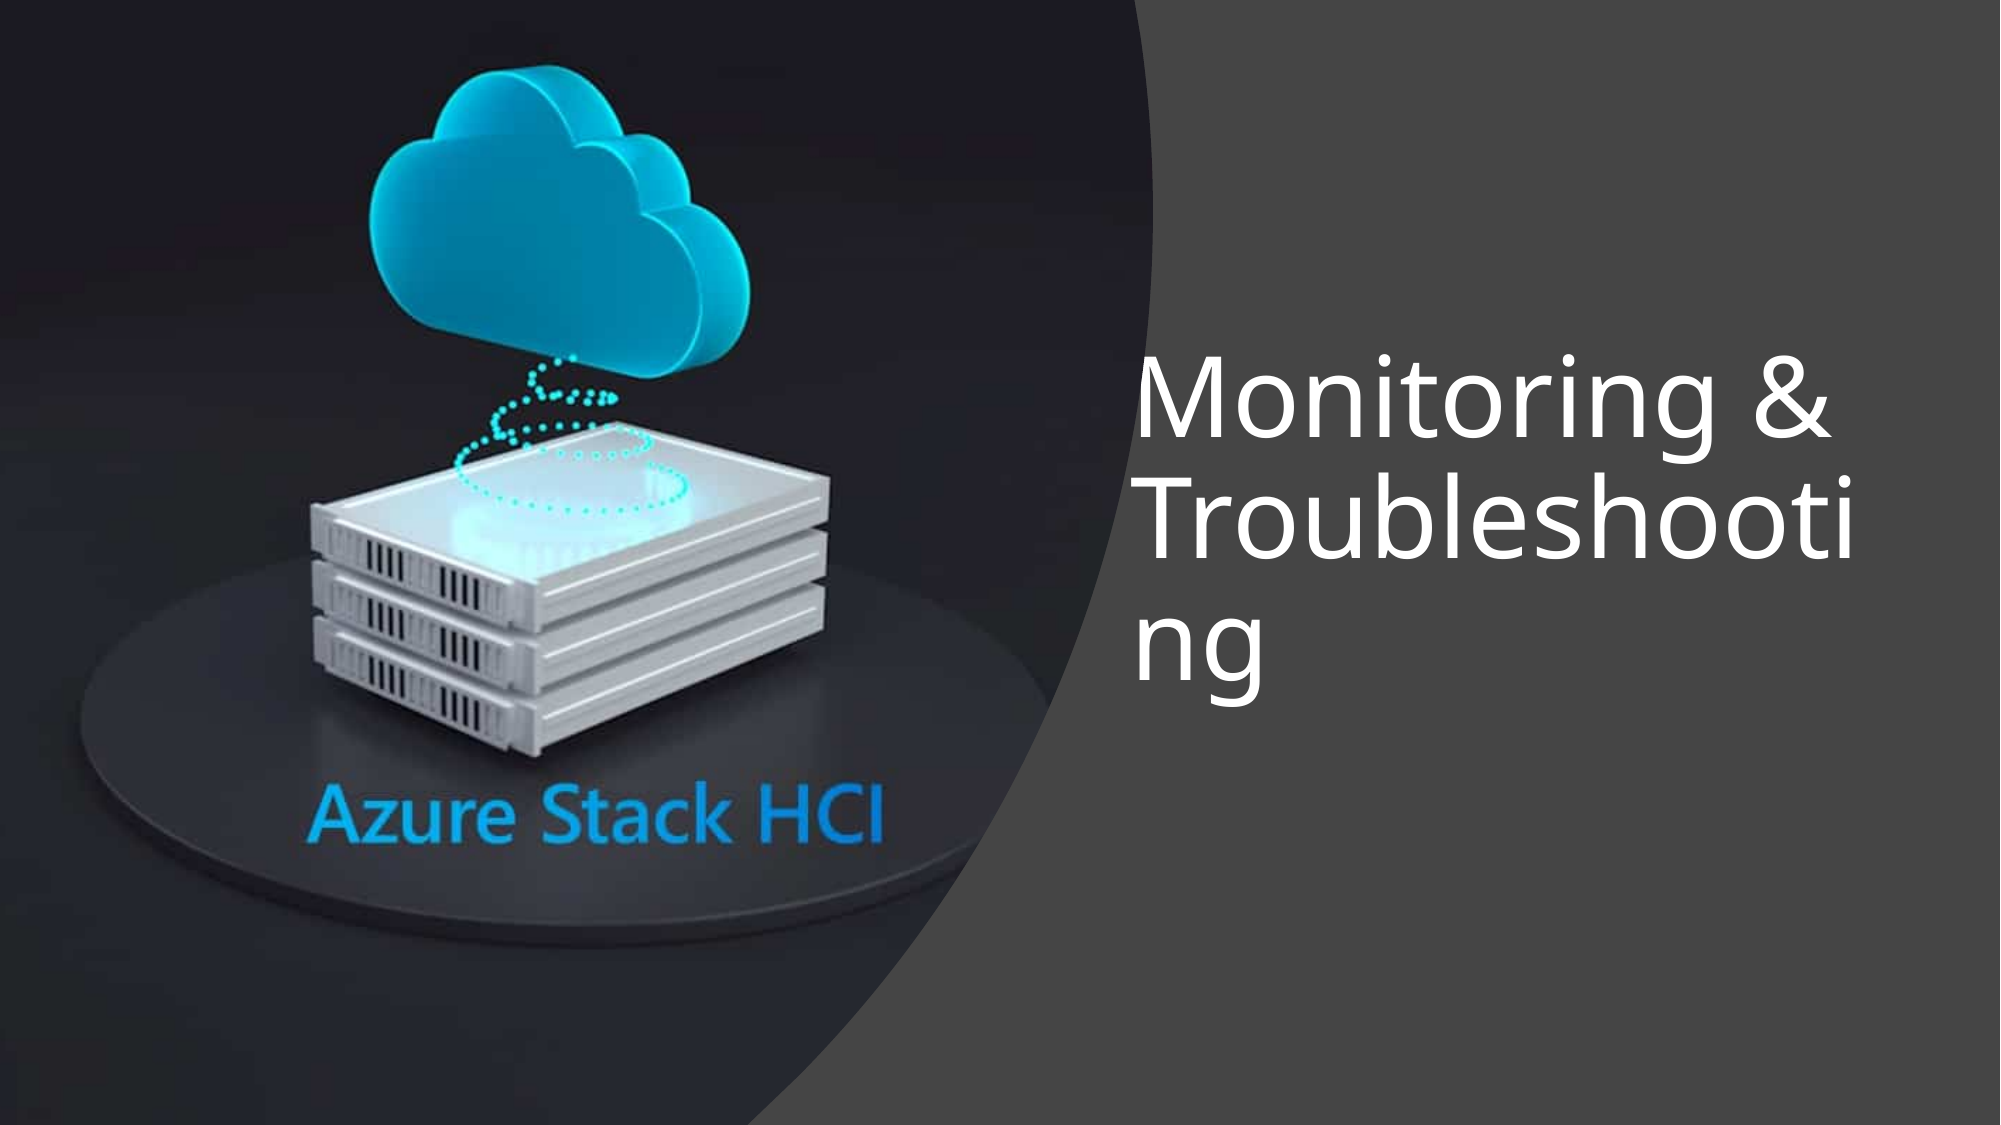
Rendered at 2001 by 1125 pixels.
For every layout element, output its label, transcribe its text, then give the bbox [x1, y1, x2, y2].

picture [0, 0, 1153, 1125]
title Monitoring & Troubleshooting [1153, 238, 1916, 713]
